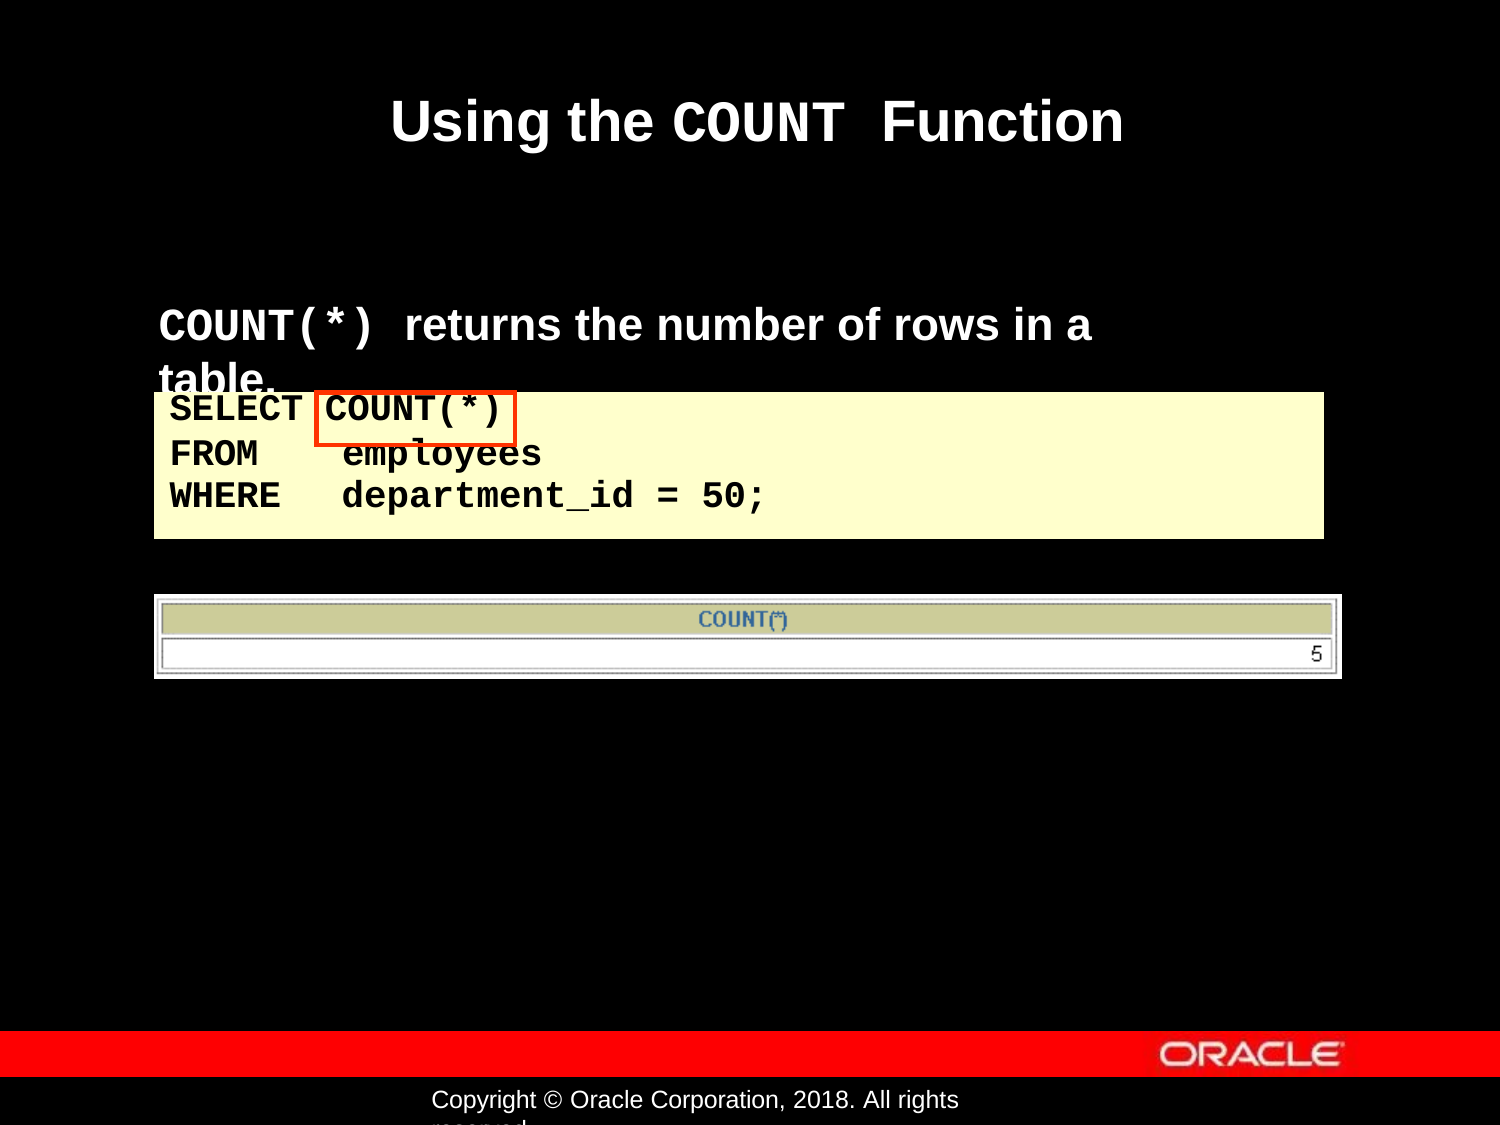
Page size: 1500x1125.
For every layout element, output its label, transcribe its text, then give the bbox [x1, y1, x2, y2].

picture [153, 594, 1342, 679]
table_header SELECT [154, 392, 314, 445]
table_cell FROM employees WHERE department_id = 50; [154, 445, 1324, 539]
text_box COUNT(*) returns the number of rows in a table. [156, 292, 1217, 392]
picture [0, 1031, 1500, 1077]
title Using the COUNT Function [149, 39, 1341, 271]
footer Copyright © Oracle Corporation, 2018. All rights reserved. [429, 1085, 1067, 1125]
table_header COUNT(*) [319, 395, 513, 443]
table_header [517, 392, 1324, 445]
